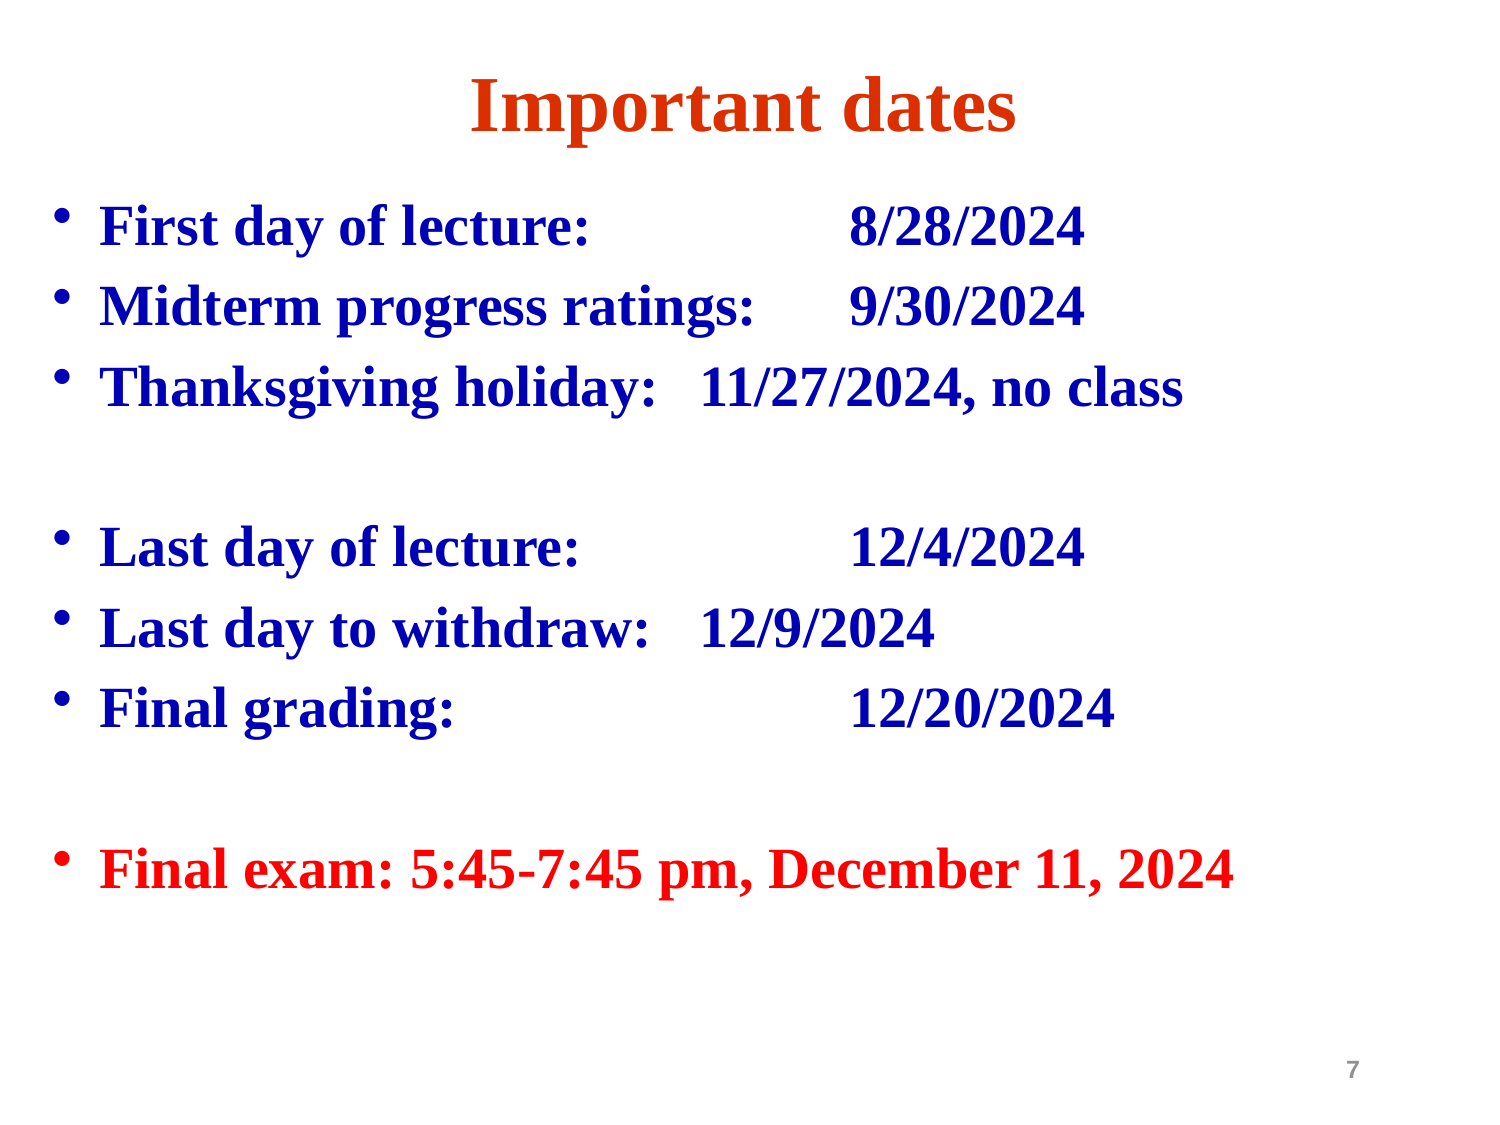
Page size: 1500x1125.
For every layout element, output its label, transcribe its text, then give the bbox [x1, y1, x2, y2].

title Important dates [37, 50, 1450, 163]
list First day of lecture: 8/28/2024 Midterm progress ratings: 9/30/2024 Thanksgiving holiday: 11/27/2024, no class Last day of lecture: 12/4/2024 Last day to withdraw: 12/9/2024 Final grading: 12/20/2024 Final exam: 5:45-7:45 pm, December 11, 2024 [37, 187, 1450, 1038]
